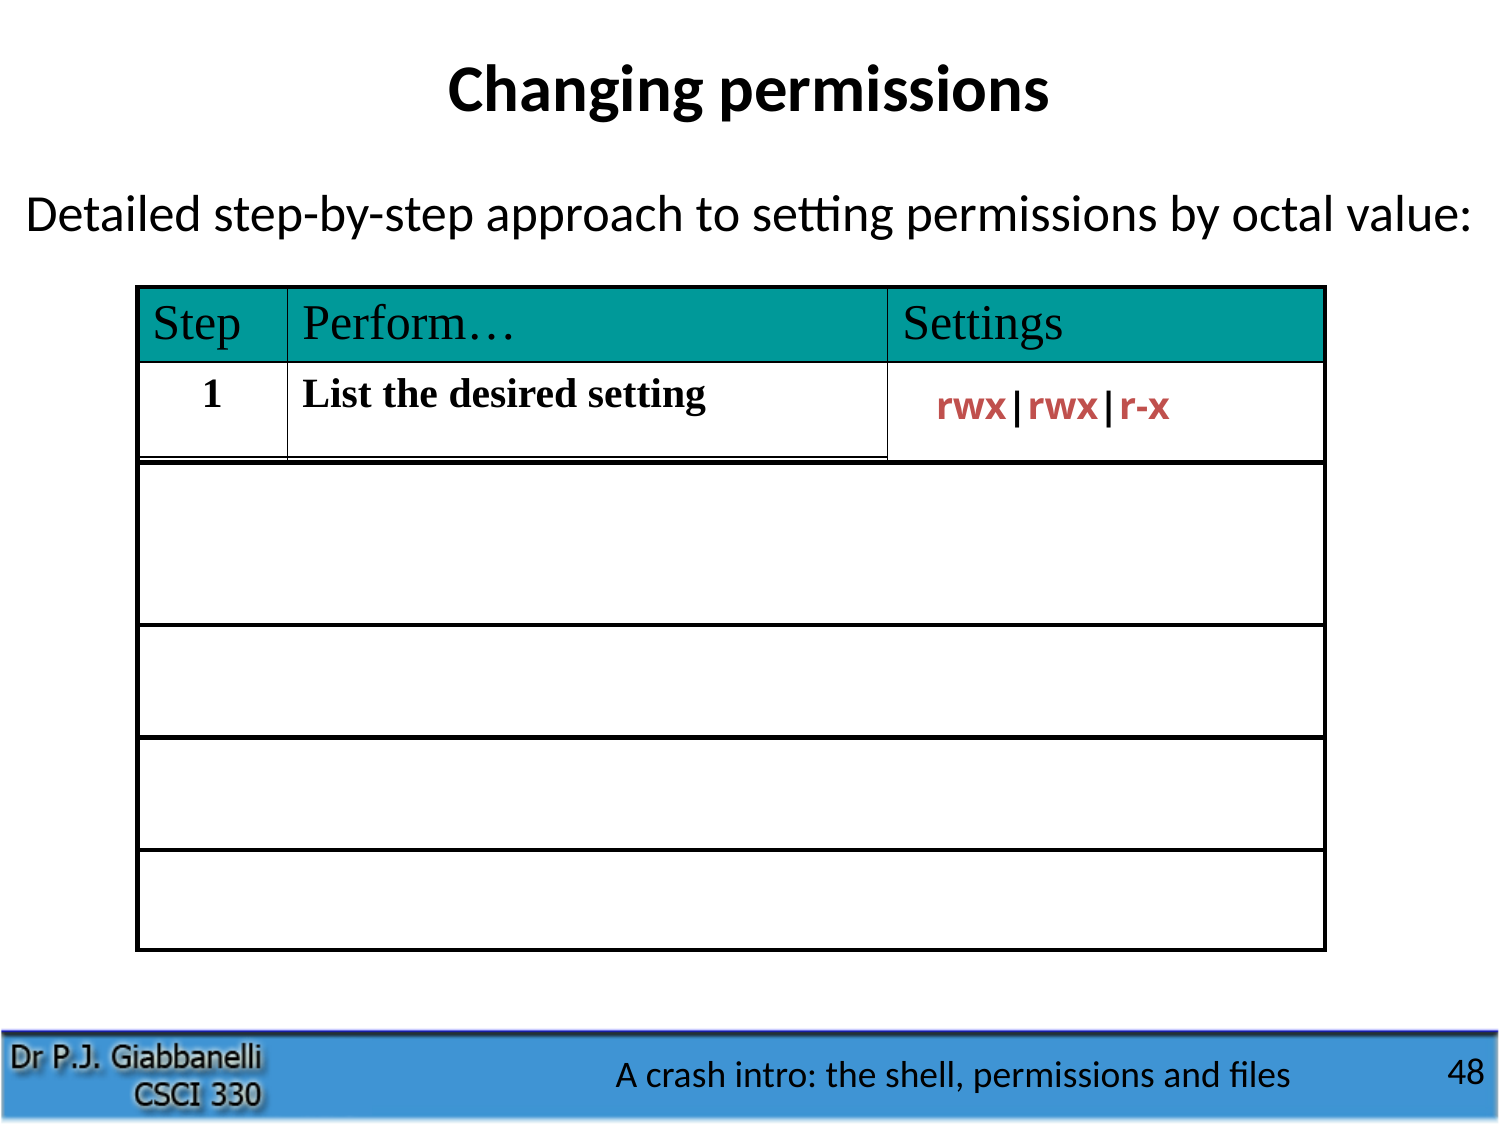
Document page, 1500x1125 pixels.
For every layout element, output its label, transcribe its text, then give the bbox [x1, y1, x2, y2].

text_box rwx|rwx|r-x [921, 374, 1185, 435]
text_box [135, 460, 1327, 627]
table_header Perform… [288, 289, 887, 361]
table_header Settings [888, 289, 1323, 361]
text_box [135, 627, 1327, 740]
text_box [135, 852, 1327, 952]
table_header Step [140, 289, 287, 361]
text_box Detailed step-by-step approach to setting permissions by octal value: [0, 171, 1500, 249]
table_cell List the desired setting [288, 363, 887, 456]
table_cell [888, 363, 1323, 460]
text_box [135, 740, 1327, 852]
text_box Changing permissions [0, 37, 1500, 133]
table_cell 1 [140, 363, 287, 456]
picture [0, 1026, 1500, 1125]
